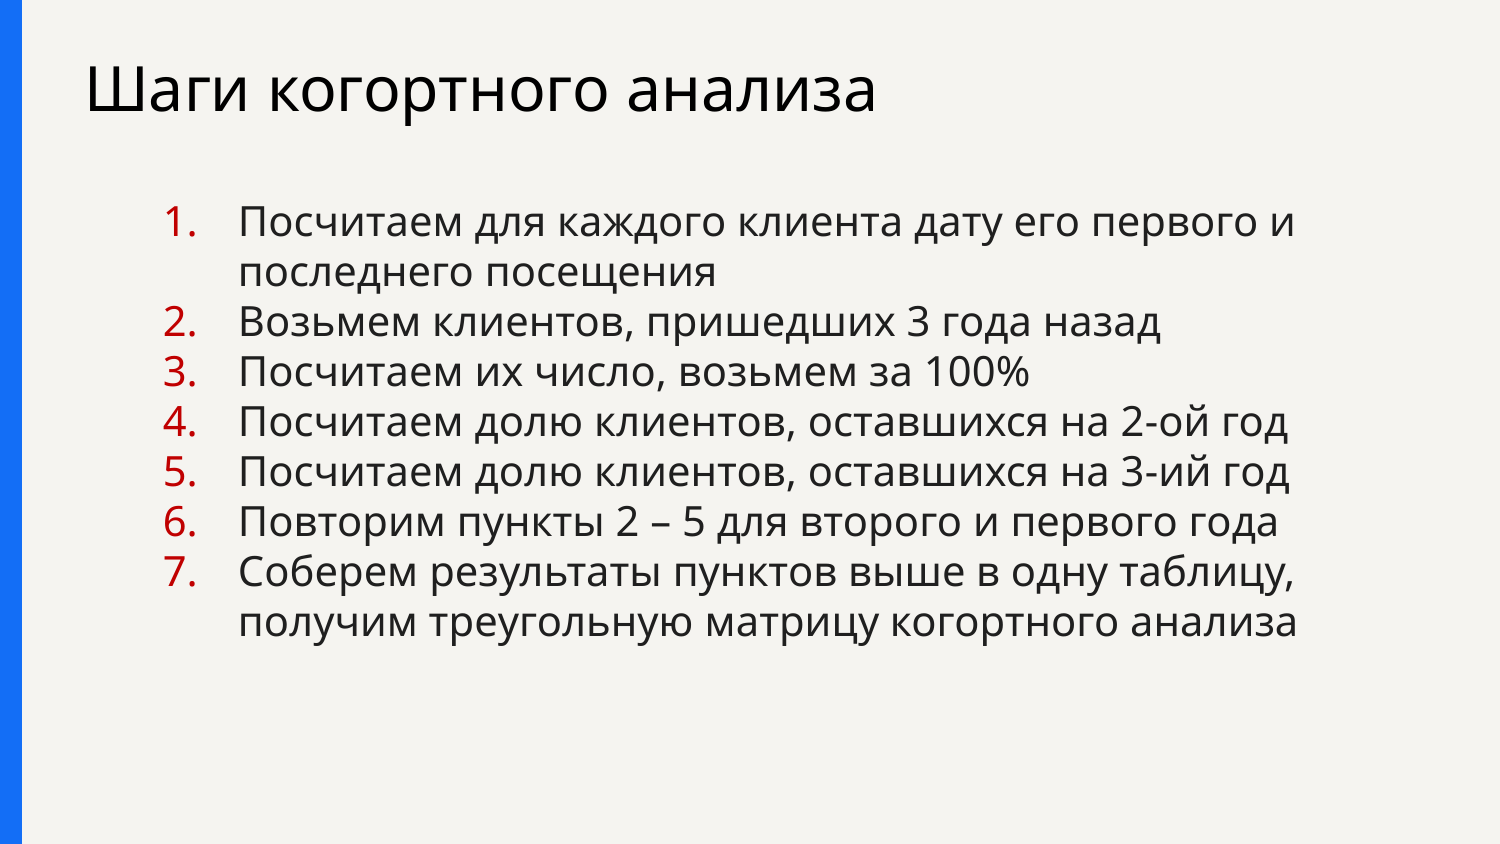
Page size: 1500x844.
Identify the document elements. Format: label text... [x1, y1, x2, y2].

subtitle Посчитаем для каждого клиента дату его первого и последнего посещения Возьмем клиентов, пришедших 3 года назад Посчитаем их число, возьмем за 100% Посчитаем долю клиентов, оставшихся на 2-ой год Посчитаем долю клиентов, оставшихся на 3-ий год Повторим пункты 2 – 5 для второго и первого года Соберем результаты пунктов выше в одну таблицу, получим треугольную матрицу когортного анализа [129, 179, 1385, 730]
title Шаги когортного анализа [69, 33, 1204, 187]
text_box [0, 0, 22, 844]
